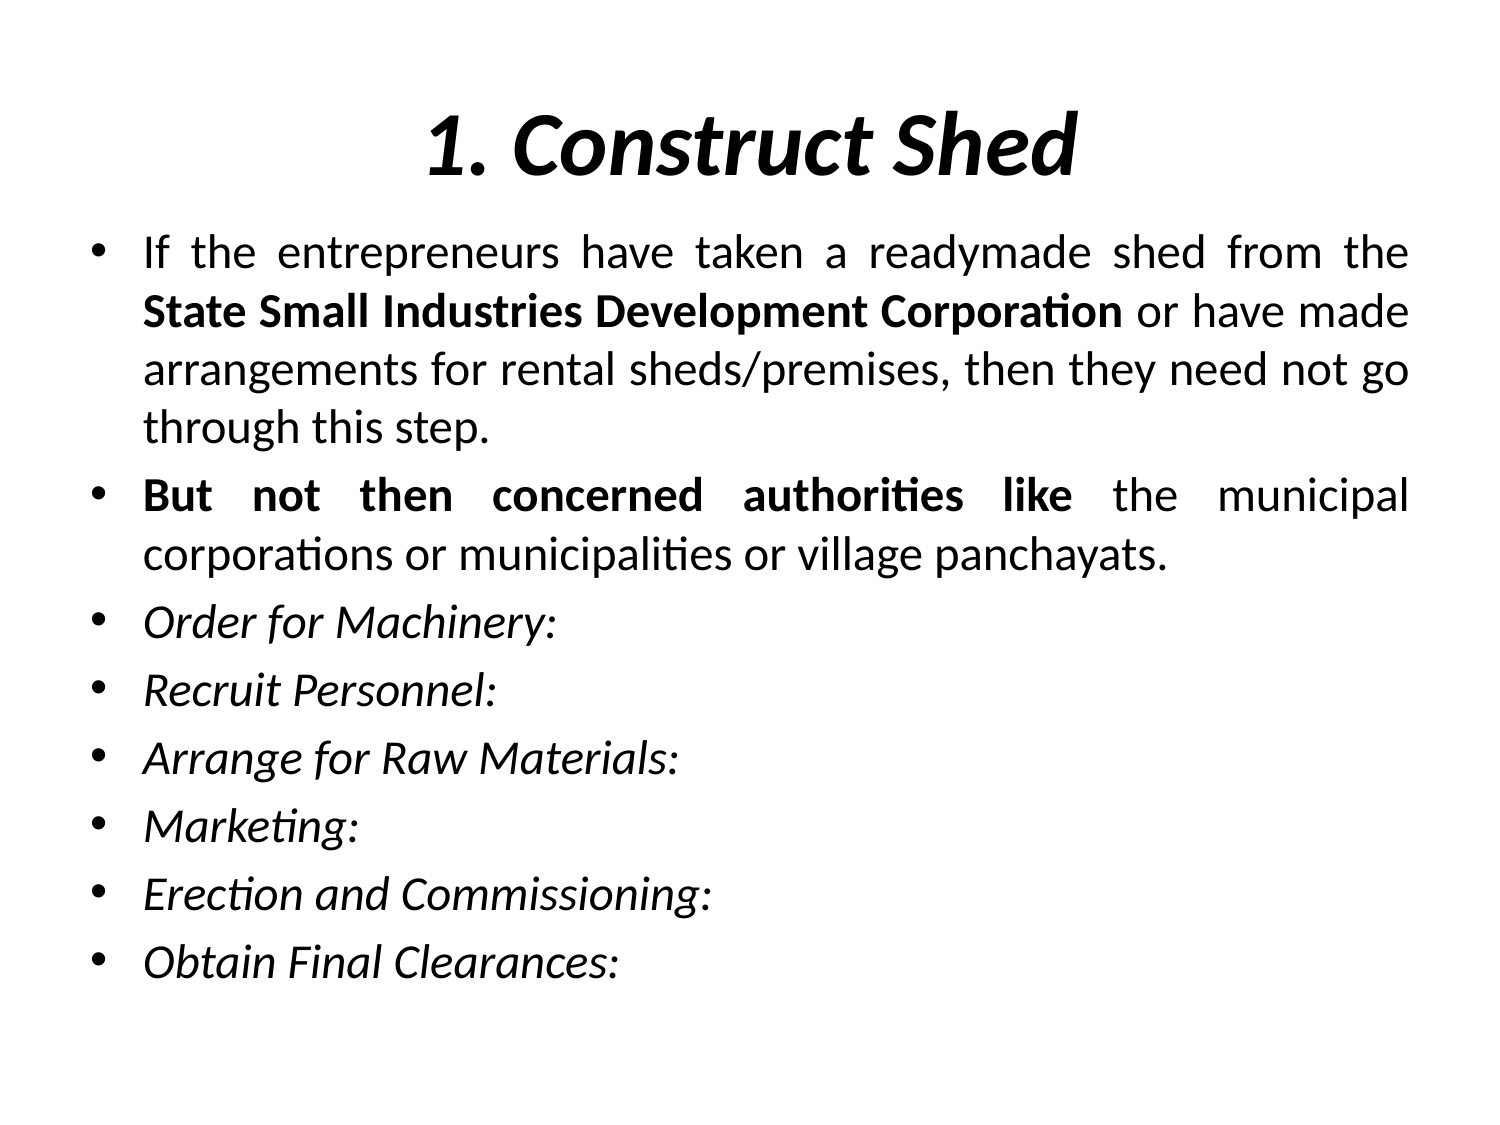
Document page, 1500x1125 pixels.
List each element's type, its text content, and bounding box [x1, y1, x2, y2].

list If the entrepreneurs have taken a readymade shed from the State Small Industries Development Corporation or have made arrangements for rental sheds/premises, then they need not go through this step. But not then concerned authorities like the municipal corporations or municipalities or village panchayats. Order for Machinery: Recruit Personnel: Arrange for Raw Materials: Marketing: Erection and Commissioning: Obtain Final Clearances: [75, 212, 1425, 1005]
title 1. Construct Shed [75, 45, 1425, 212]
